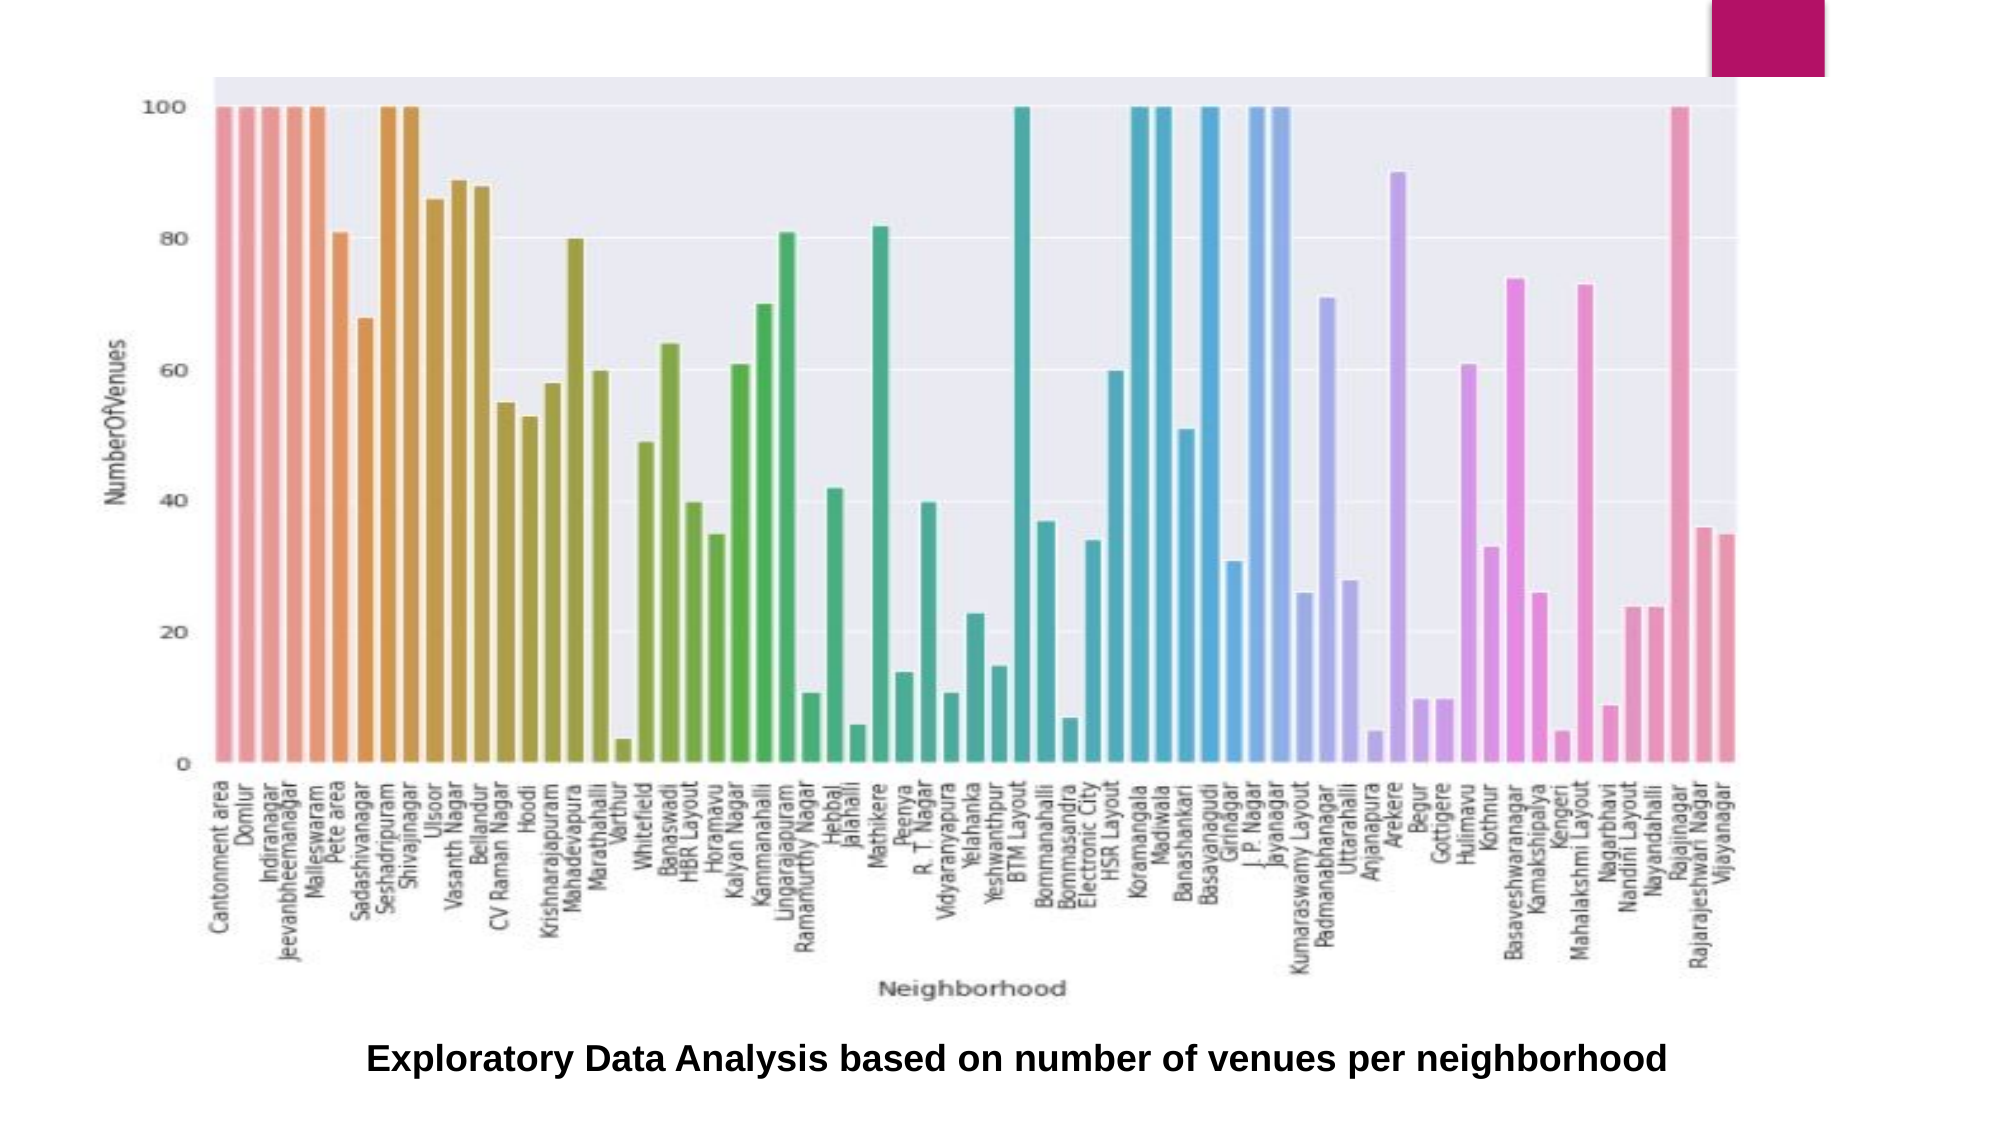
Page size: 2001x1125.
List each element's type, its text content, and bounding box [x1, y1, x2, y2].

text_box Exploratory Data Analysis based on number of venues per neighborhood [351, 1030, 1685, 1087]
picture [76, 76, 1922, 1022]
